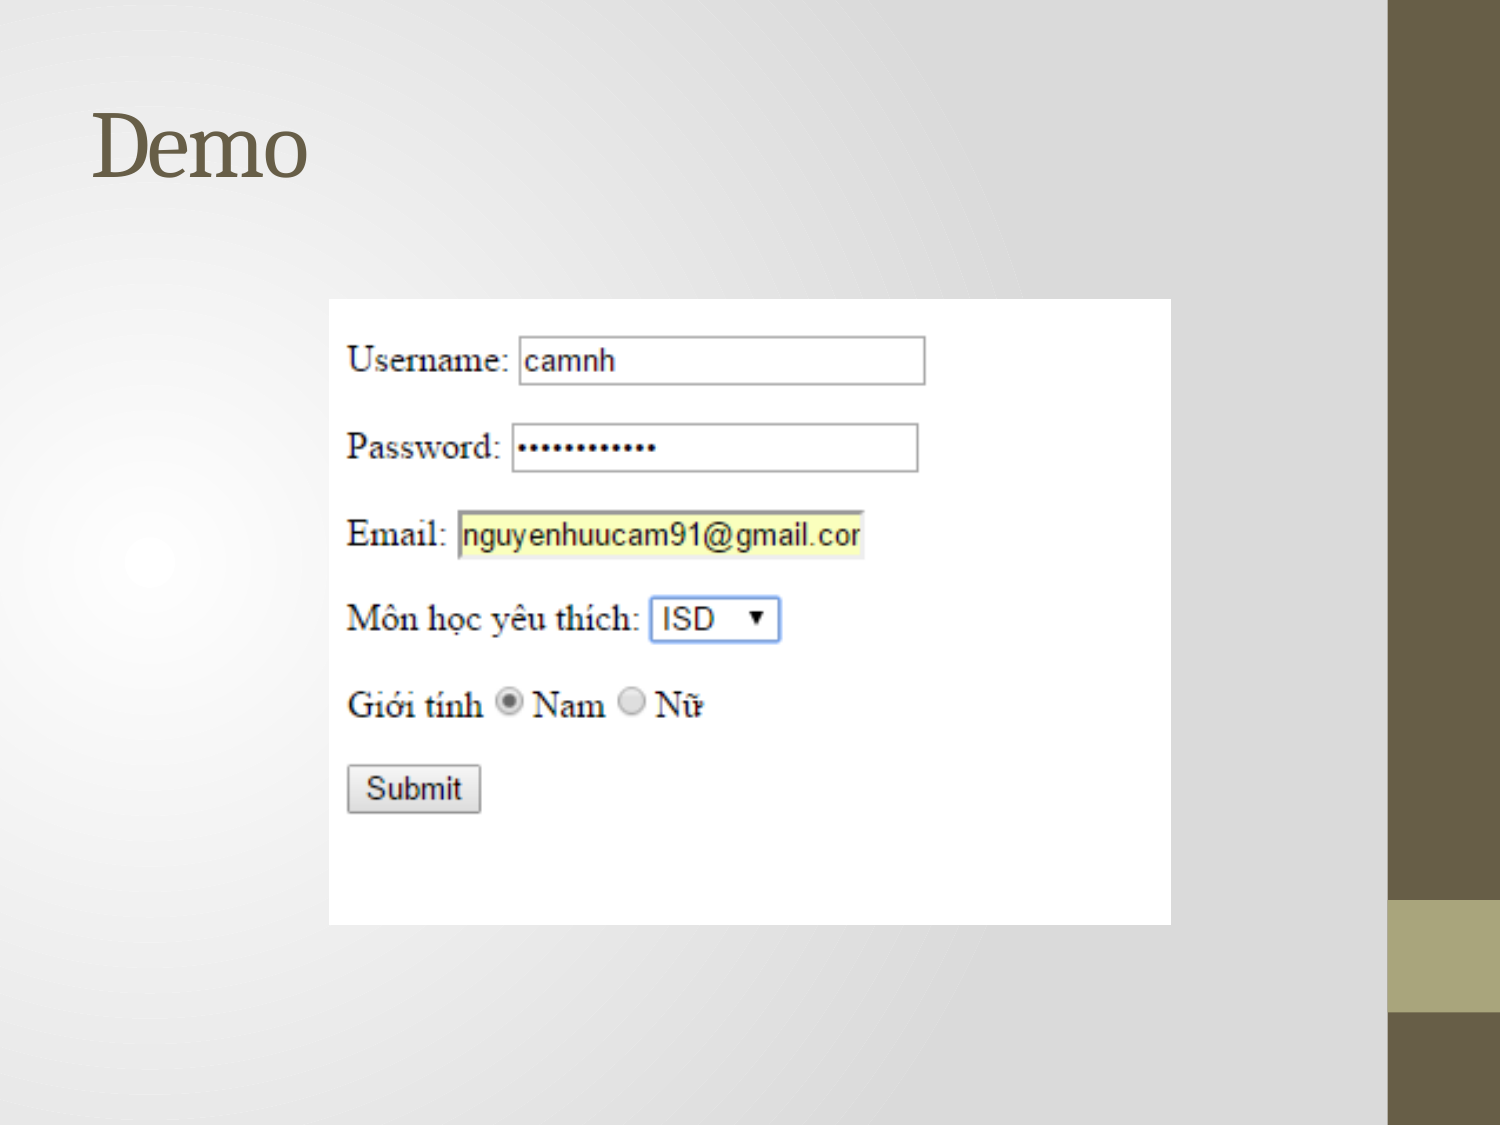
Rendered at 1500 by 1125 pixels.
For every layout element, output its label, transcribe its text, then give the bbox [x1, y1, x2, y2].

title Demo [75, 45, 1325, 233]
picture [328, 299, 1172, 926]
